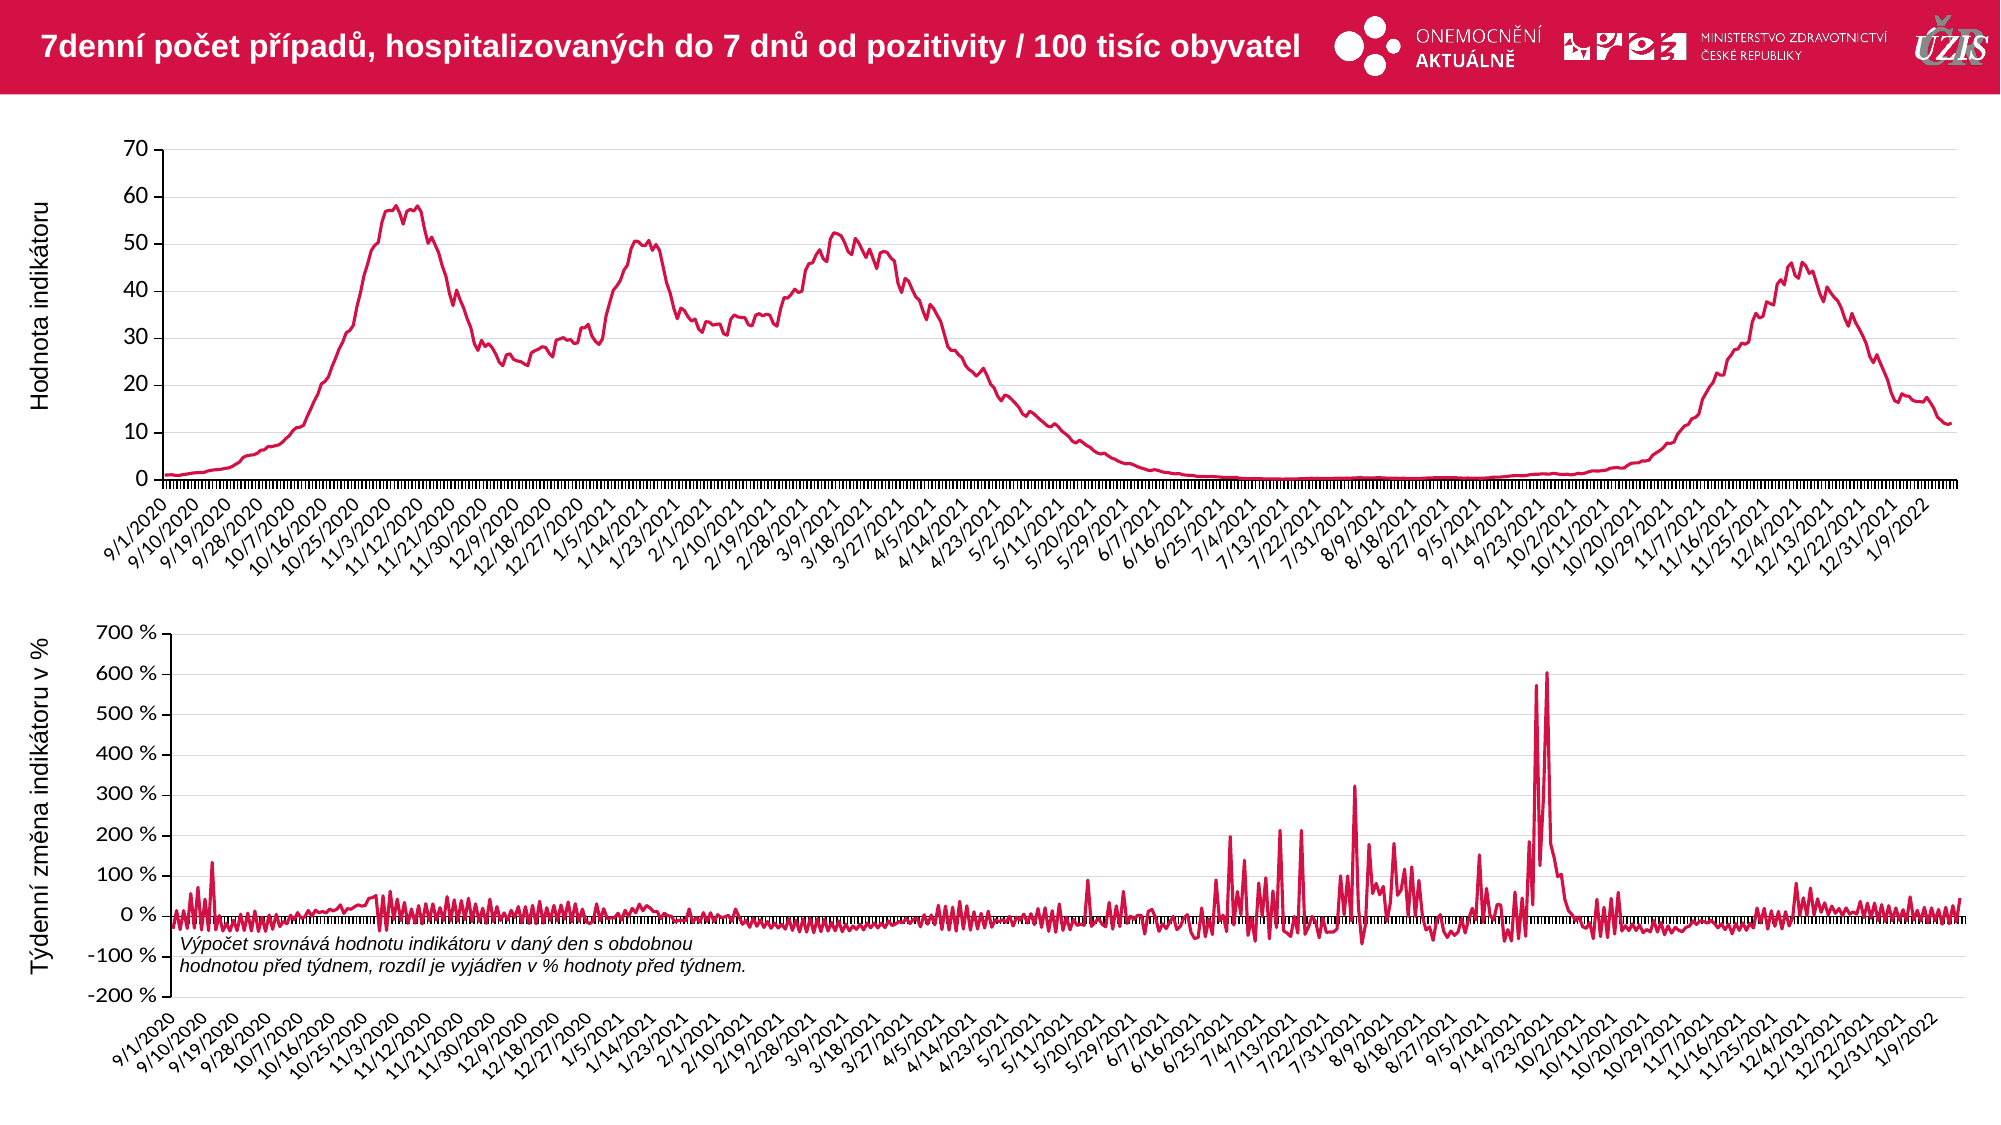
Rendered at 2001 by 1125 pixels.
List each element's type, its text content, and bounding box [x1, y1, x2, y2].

picture [1563, 31, 1888, 60]
title 7denní počet případů, hospitalizovaných do 7 dnů od pozitivity / 100 tisíc obyvatel [25, 0, 1319, 95]
chart [63, 621, 2000, 1085]
text_box Týdenní změna indikátoru v % [15, 623, 61, 991]
chart [63, 132, 2000, 596]
picture [1334, 16, 1542, 76]
picture [1915, 15, 1989, 66]
text_box Hodnota indikátoru [15, 186, 61, 427]
